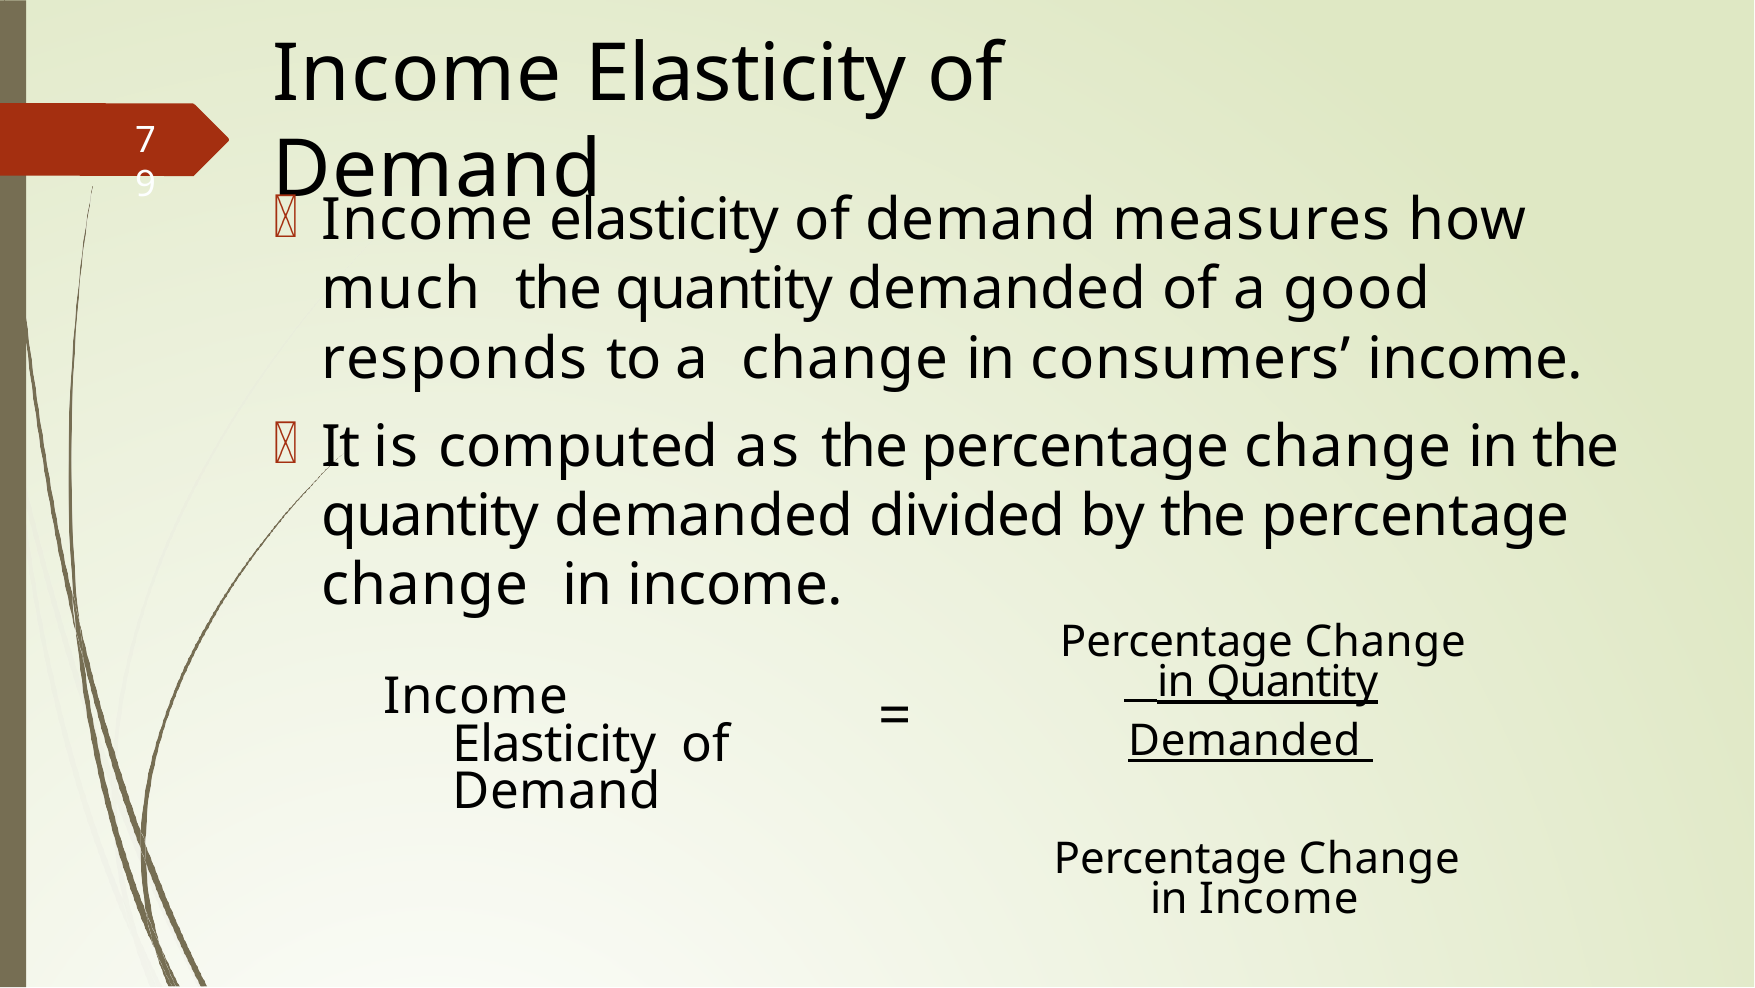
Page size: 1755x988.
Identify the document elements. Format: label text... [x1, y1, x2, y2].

title Income Elasticity of Demand [270, 17, 1298, 213]
text_box Income elasticity of demand measures how much the quantity demanded of a good responds to a change in consumers’ income. It is computed as the percentage change in the quantity demanded divided by the percentage change in income. Percentage Change [319, 176, 1711, 666]
text_box [275, 421, 296, 463]
text_box [275, 194, 296, 237]
picture [27, 0, 1755, 987]
text_box in Quantity Demanded Percentage Change in Income [1000, 644, 1501, 923]
text_box 79 [133, 114, 179, 204]
text_box = [876, 675, 913, 748]
text_box Income Elasticity of Demand [381, 666, 775, 818]
